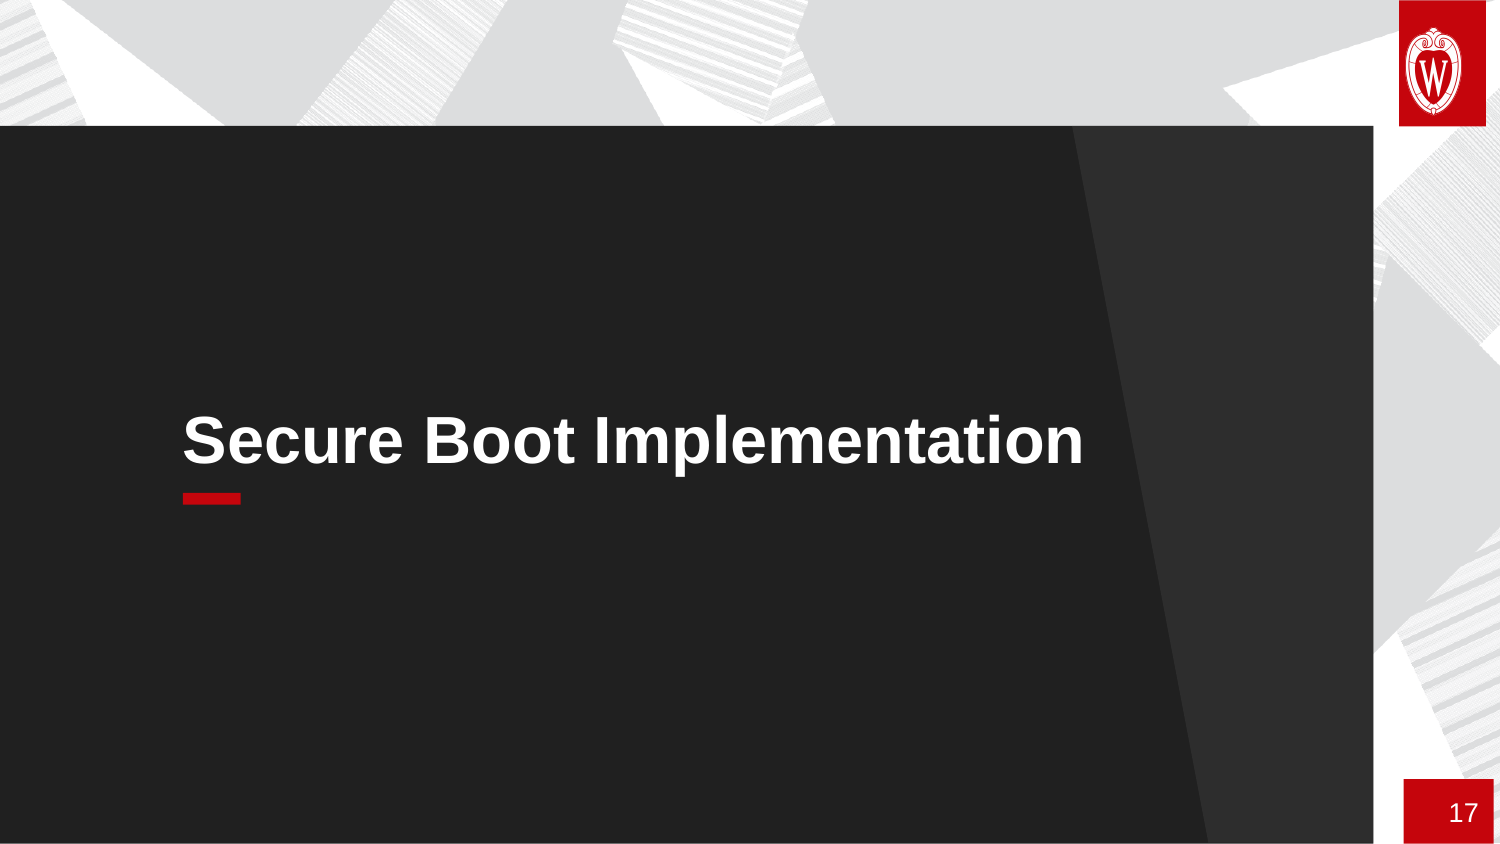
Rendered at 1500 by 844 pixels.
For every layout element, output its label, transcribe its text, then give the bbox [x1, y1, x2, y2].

picture [0, 0, 1500, 843]
list Secure Boot Implementation [182, 309, 1202, 478]
slide_number ‹#› [1403, 779, 1494, 844]
picture [1405, 27, 1462, 116]
